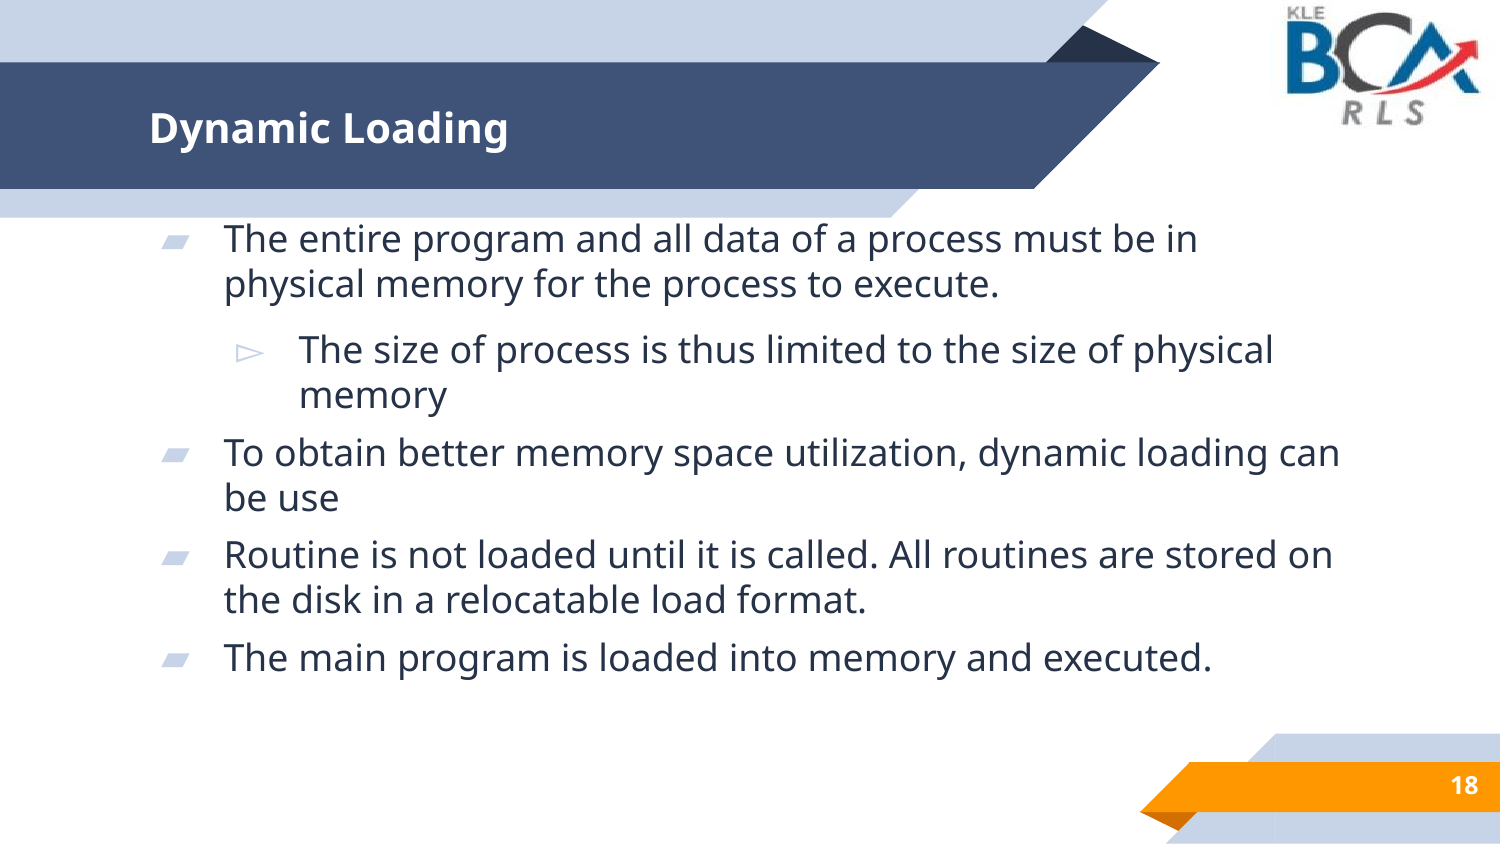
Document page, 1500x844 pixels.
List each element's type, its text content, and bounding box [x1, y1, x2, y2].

slide_number 18 [1249, 760, 1494, 813]
title Dynamic Loading [133, 64, 1035, 190]
list The entire program and all data of a process must be in physical memory for the process to execute. The size of process is thus limited to the size of physical memory To obtain better memory space utilization, dynamic loading can be use Routine is not loaded until it is called. All routines are stored on the disk in a relocatable load format. The main program is loaded into memory and executed. [133, 217, 1363, 734]
picture [1270, 0, 1500, 135]
